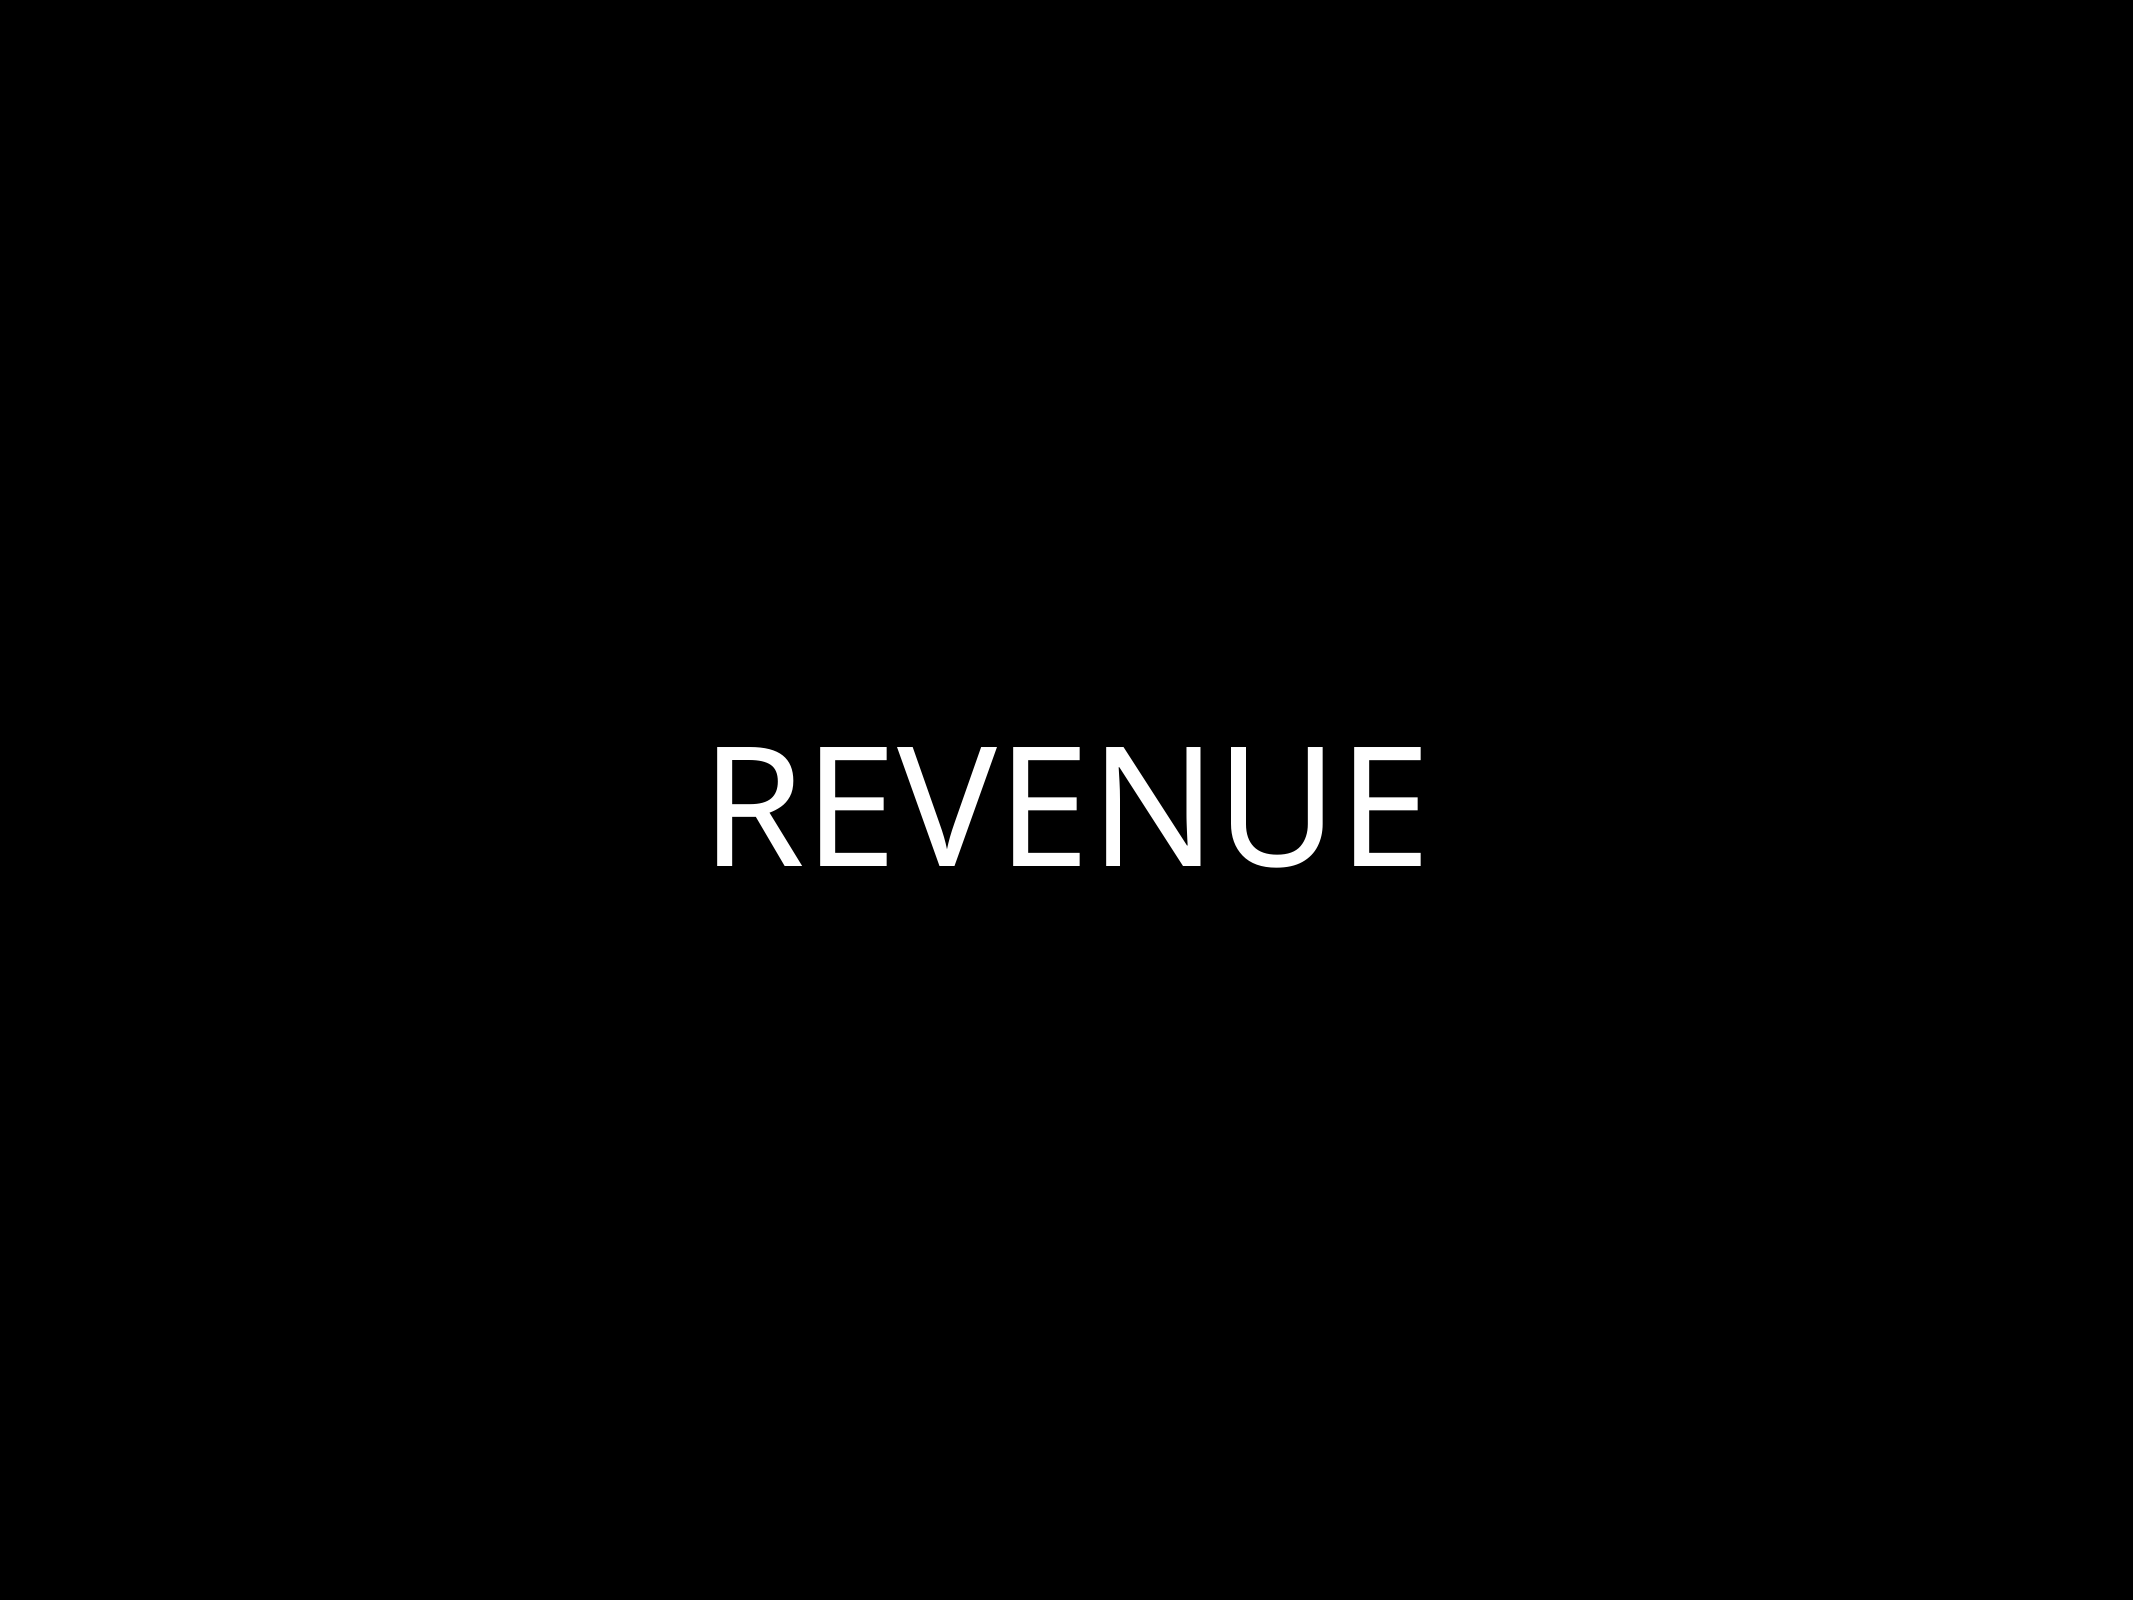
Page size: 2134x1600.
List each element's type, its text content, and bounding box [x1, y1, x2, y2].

title REVENUE [207, 528, 1926, 1072]
